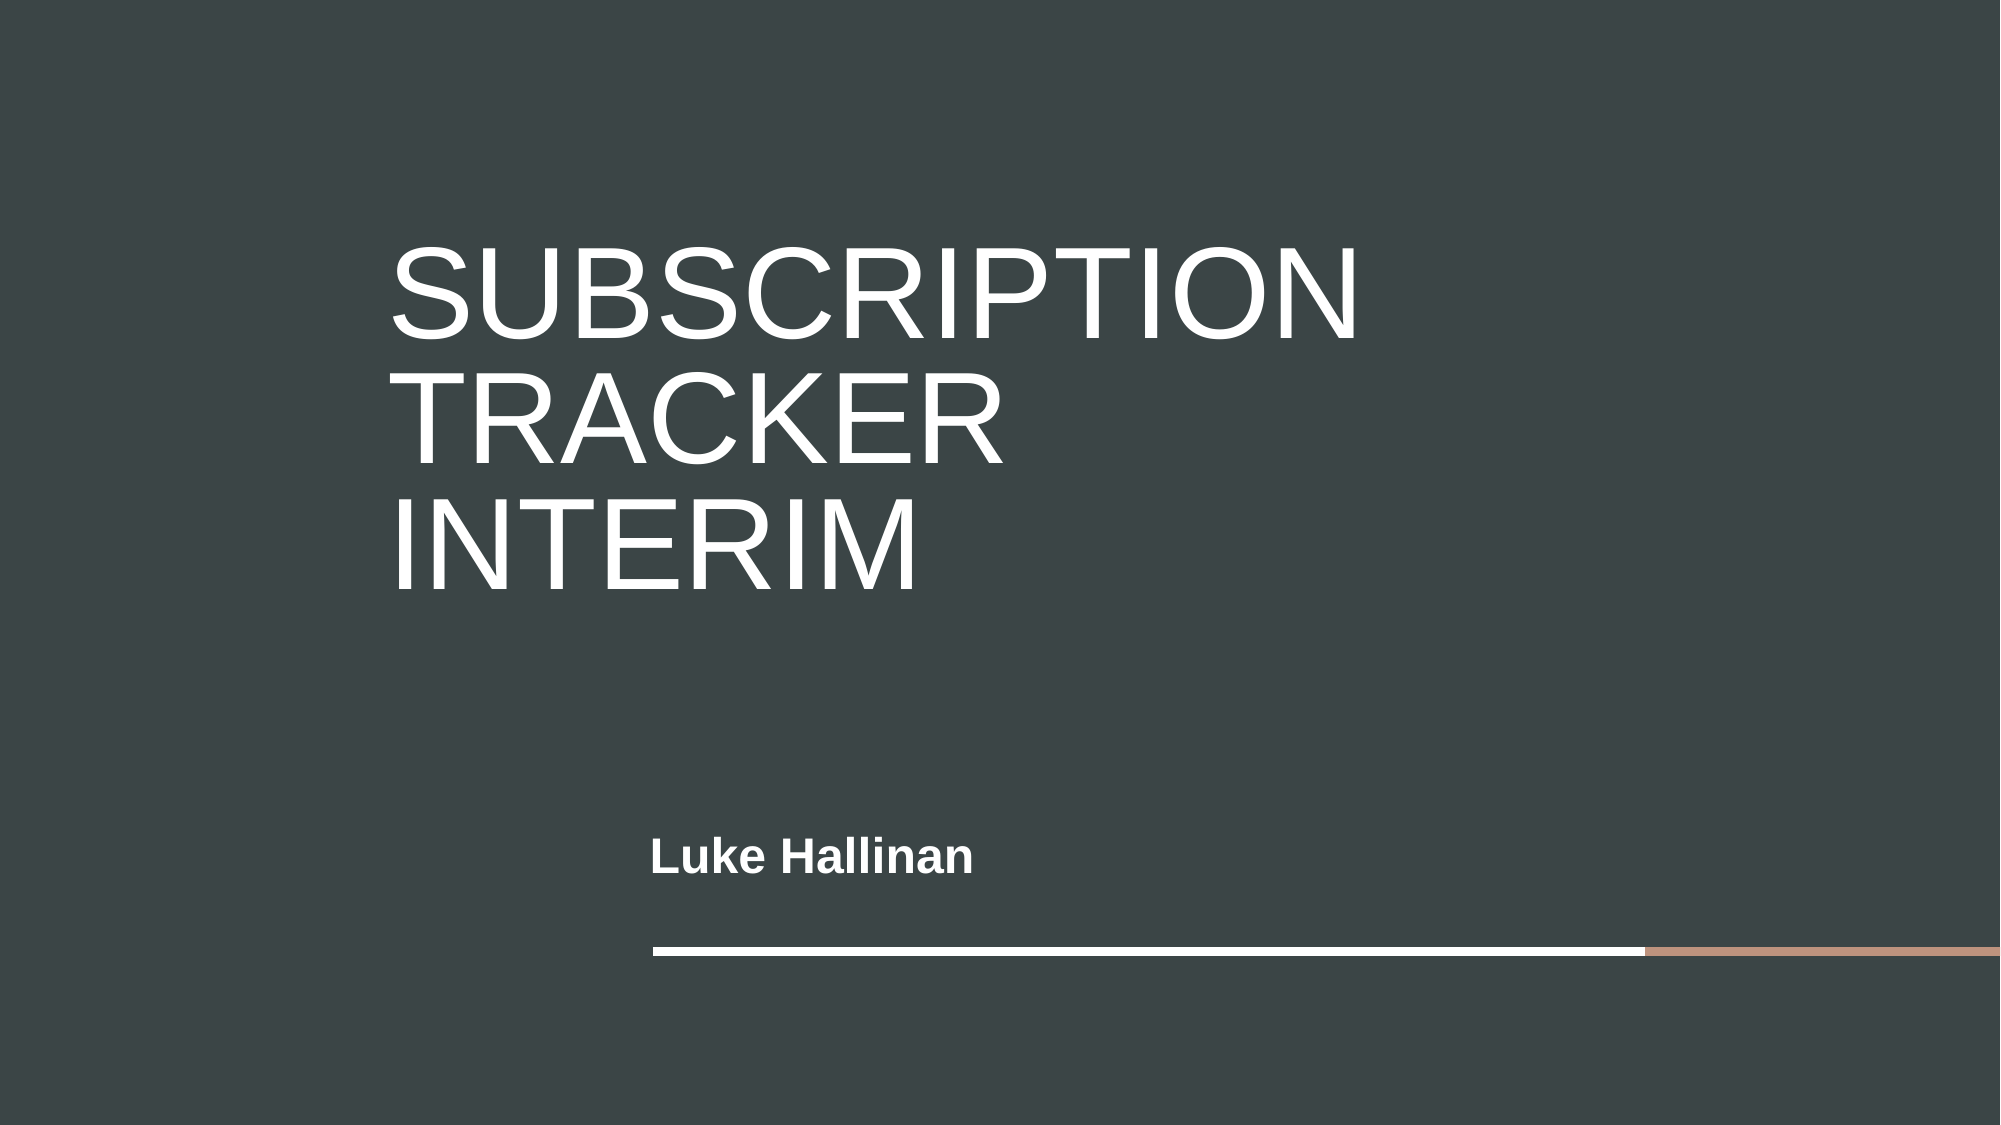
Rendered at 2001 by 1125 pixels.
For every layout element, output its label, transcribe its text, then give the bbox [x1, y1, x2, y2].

subtitle Luke Hallinan [634, 828, 1535, 891]
title Subscription Tracker Interim [371, 231, 1422, 623]
